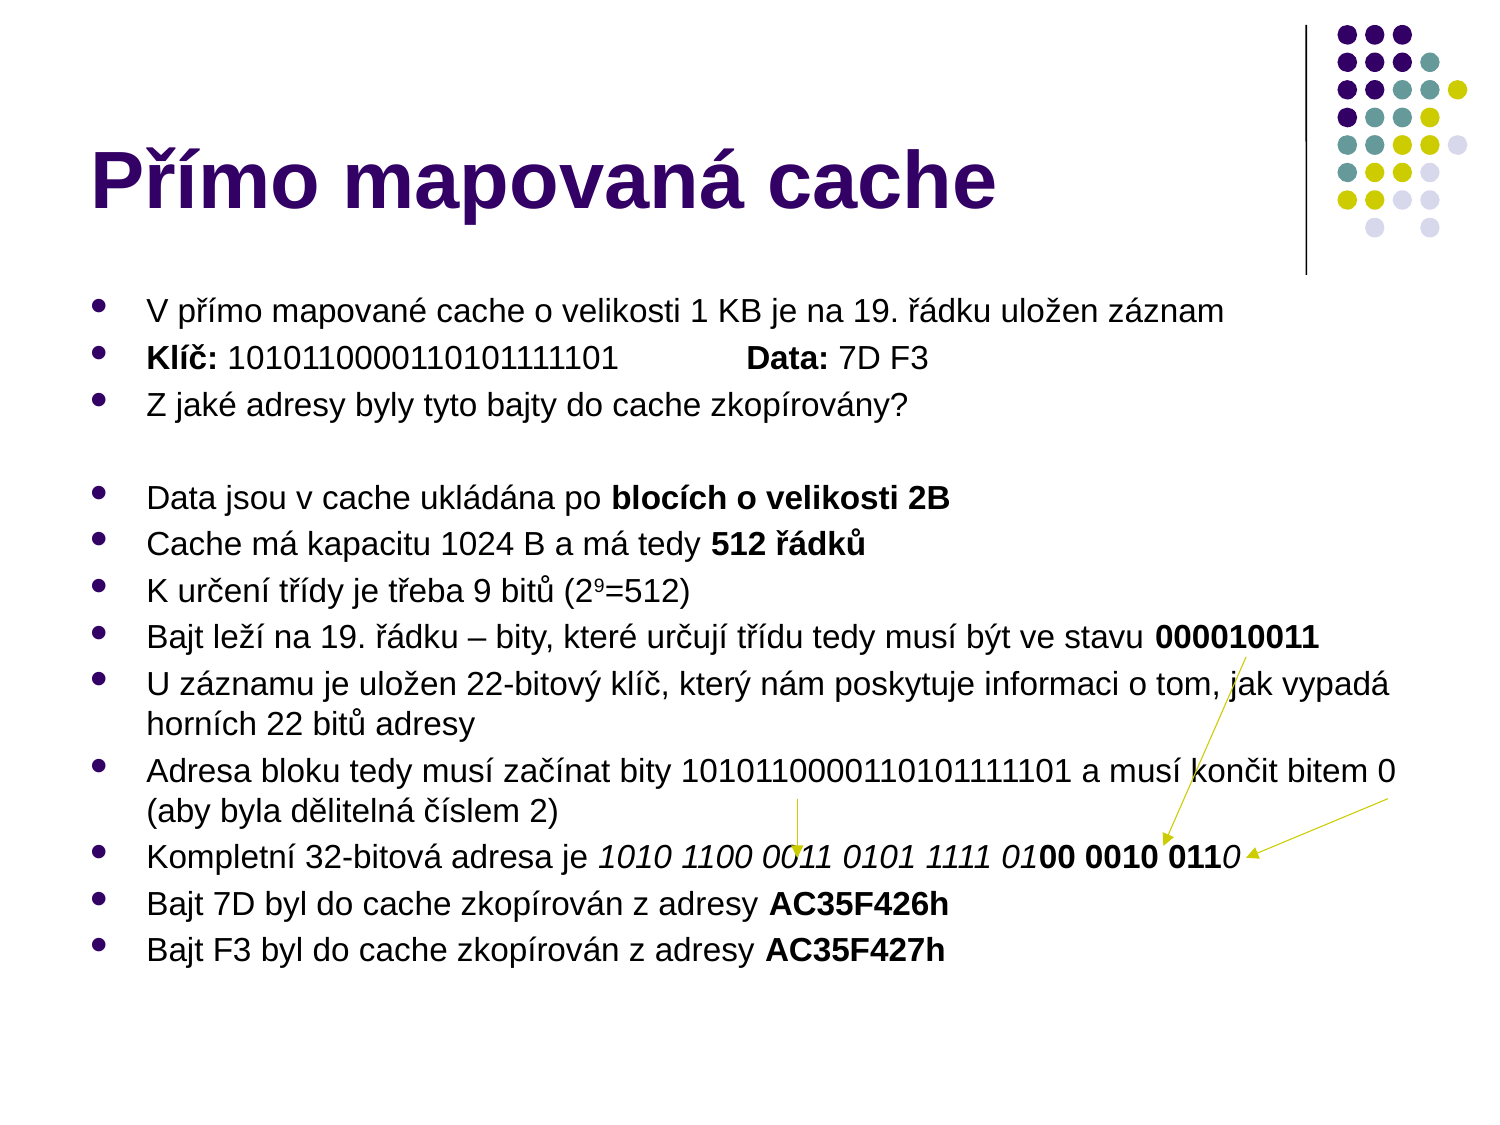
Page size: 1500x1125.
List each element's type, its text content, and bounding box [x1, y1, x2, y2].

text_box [1163, 656, 1247, 846]
list V přímo mapované cache o velikosti 1 KB je na 19. řádku uložen záznam Klíč: 1010110000110101111101 Data: 7D F3 Z jaké adresy byly tyto bajty do cache zkopírovány? Data jsou v cache ukládána po blocích o velikosti 2B Cache má kapacitu 1024 B a má tedy 512 řádků K určení třídy je třeba 9 bitů (29=512) Bajt leží na 19. řádku – bity, které určují třídu tedy musí být ve stavu 000010011 U záznamu je uložen 22-bitový klíč, který nám poskytuje informaci o tom, jak vypadá horních 22 bitů adresy Adresa bloku tedy musí začínat bity 1010110000110101111101 a musí končit bitem 0 (aby byla dělitelná číslem 2) Kompletní 32-bitová adresa je 1010 1100 0011 0101 1111 0100 0010 0110 Bajt 7D byl do cache zkopírován z adresy AC35F426h Bajt F3 byl do cache zkopírován z adresy AC35F427h [75, 282, 1425, 1006]
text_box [1246, 798, 1388, 858]
title Přímo mapovaná cache [75, 20, 1313, 233]
